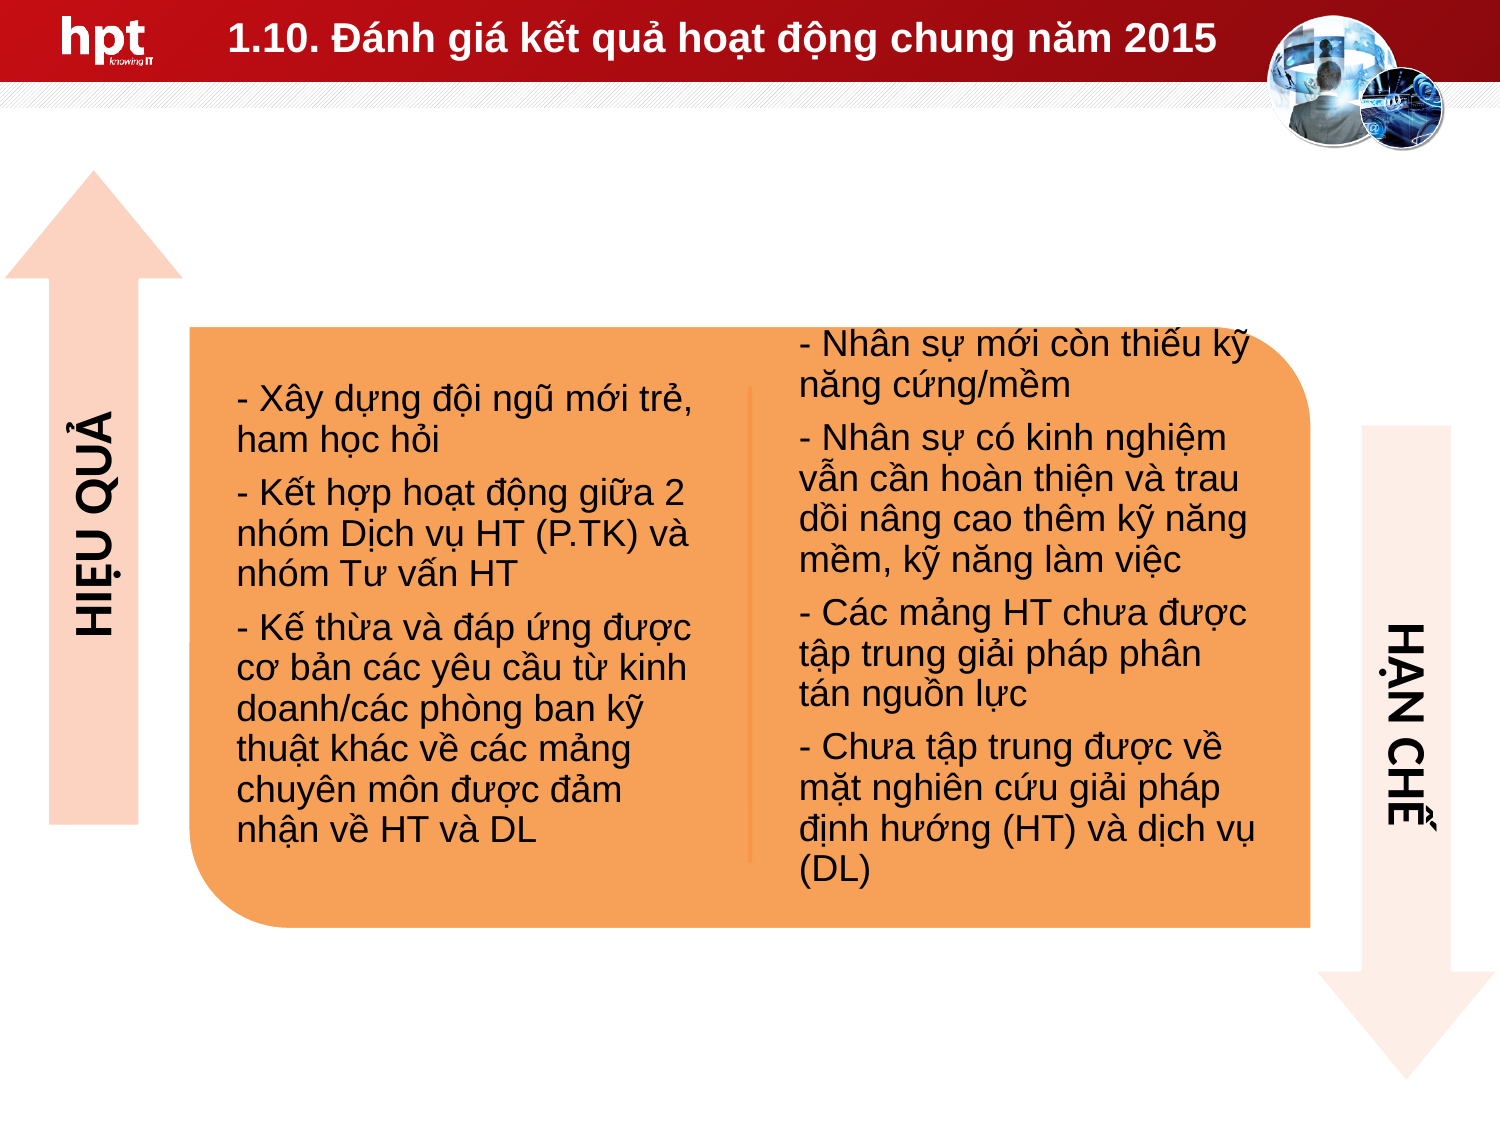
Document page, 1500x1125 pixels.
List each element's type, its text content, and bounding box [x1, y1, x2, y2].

picture [62, 16, 153, 66]
picture [1267, 15, 1445, 124]
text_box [0, 124, 1500, 1125]
title 1.10. Đánh giá kết quả hoạt động chung năm 2015 [212, 0, 1350, 72]
